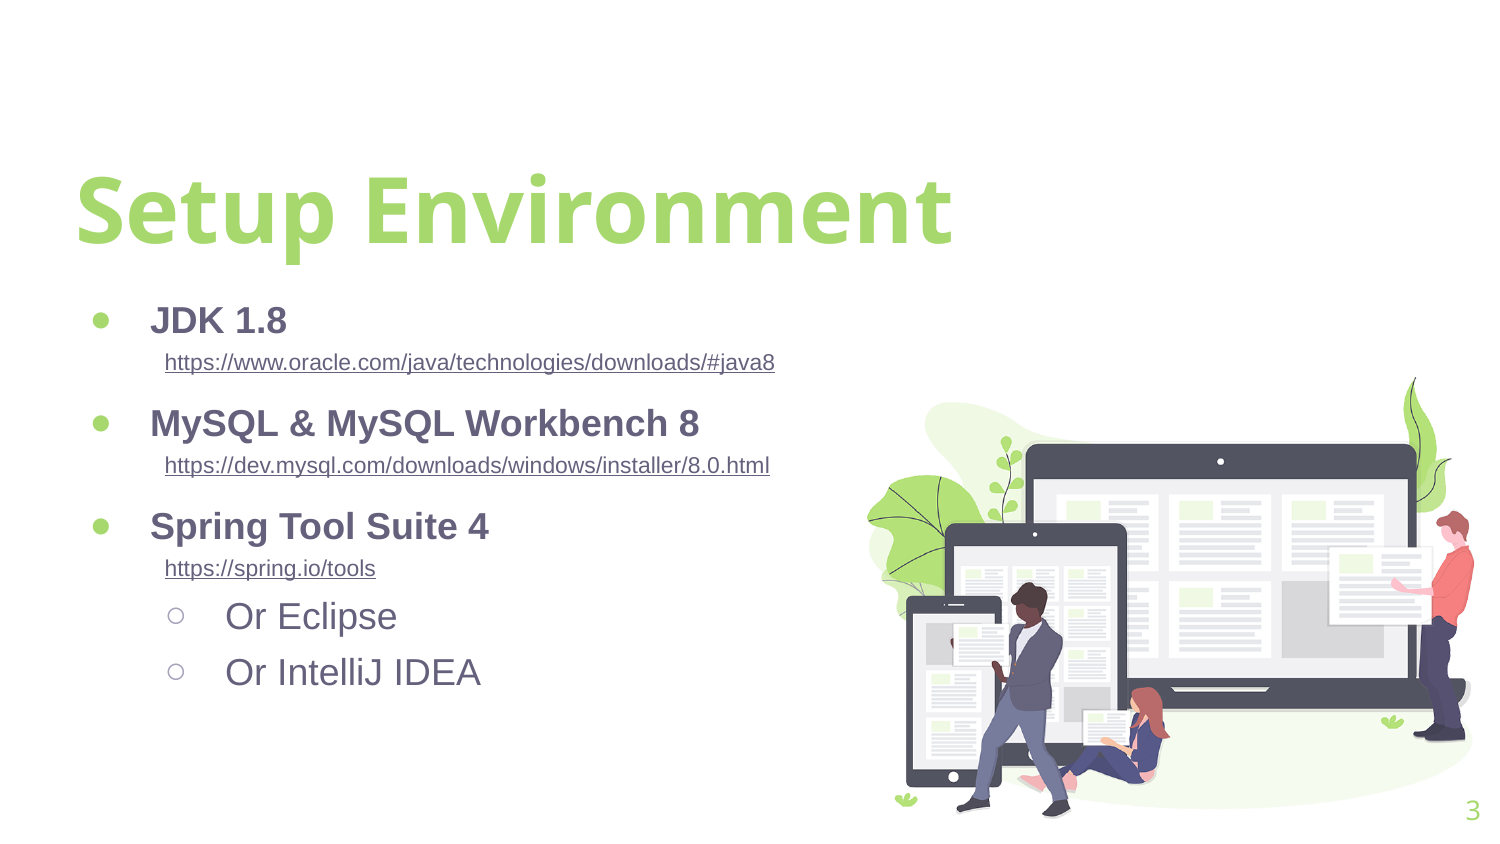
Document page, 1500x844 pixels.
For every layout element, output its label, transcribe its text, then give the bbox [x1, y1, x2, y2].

list JDK 1.8 https://www.oracle.com/java/technologies/downloads/#java8 MySQL & MySQL Workbench 8 https://dev.mysql.com/downloads/windows/installer/8.0.html Spring Tool Suite 4 https://spring.io/tools Or Eclipse Or IntelliJ IDEA [75, 284, 846, 780]
title Setup Environment [75, 121, 1042, 262]
slide_number 3 [1391, 779, 1482, 844]
picture [867, 377, 1475, 819]
